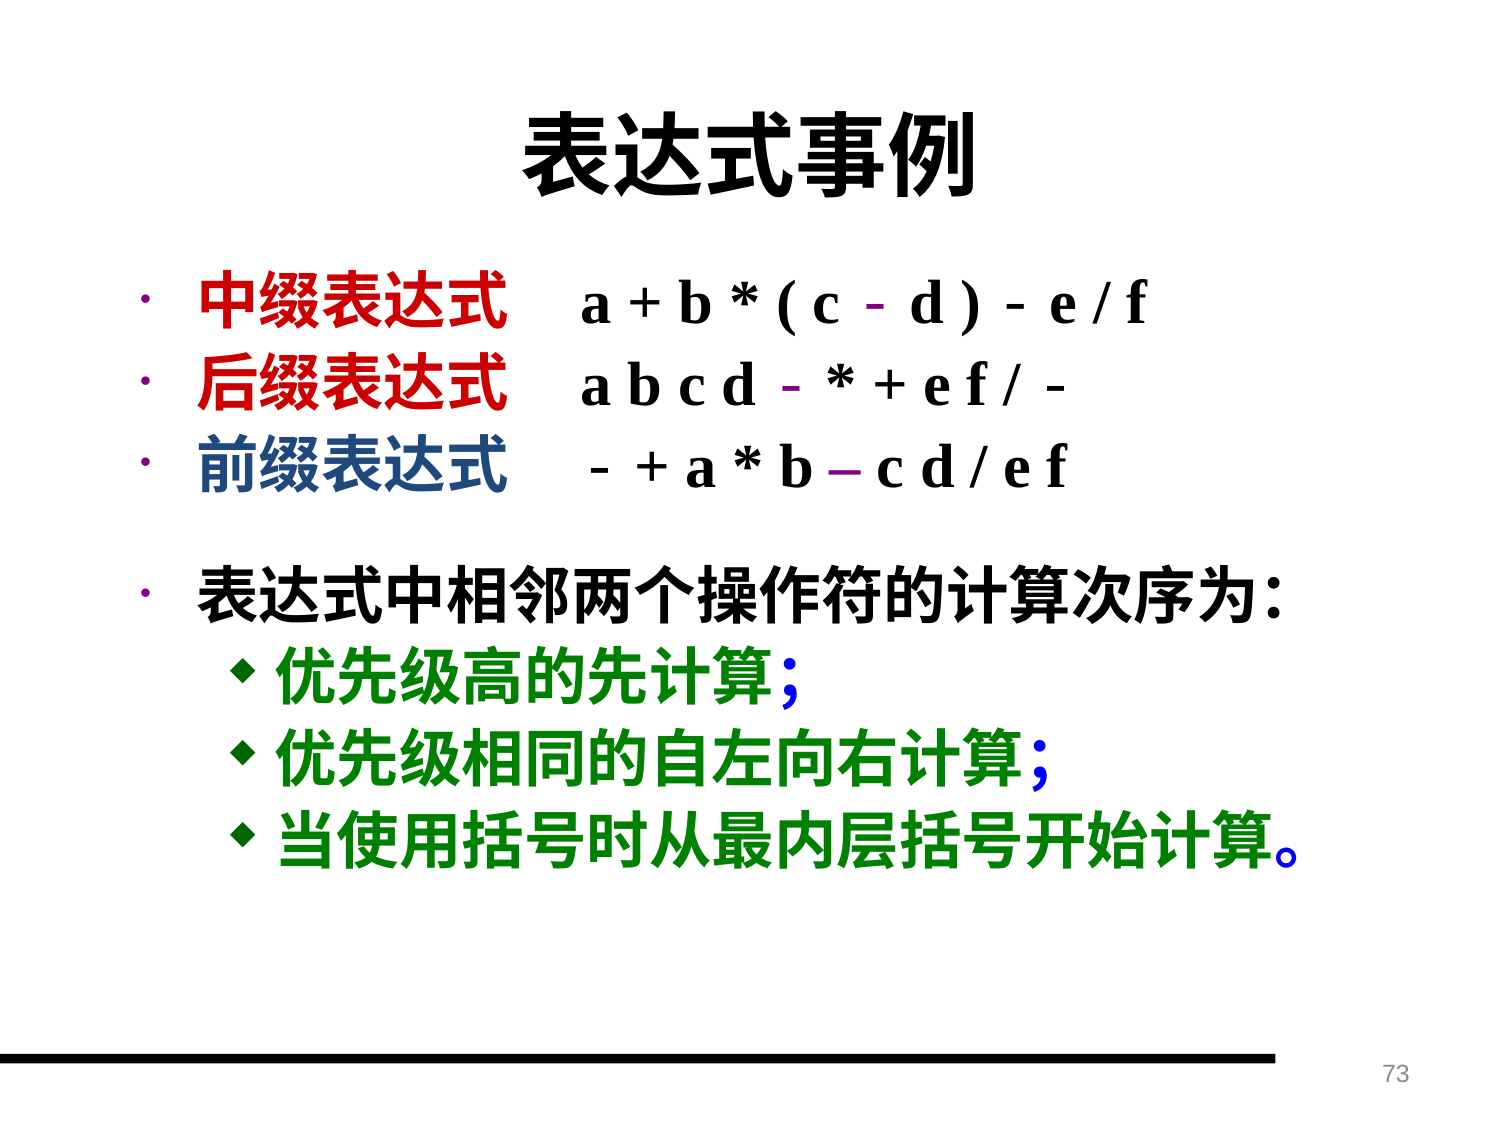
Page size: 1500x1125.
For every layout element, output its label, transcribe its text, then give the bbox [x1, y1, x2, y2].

title 表达式事例 [75, 75, 1425, 232]
list 中缀表达式 a + b * ( c - d ) - e / f 后缀表达式 a b c d - * + e f / - 前缀表达式 - + a * b – c d / e f 表达式中相邻两个操作符的计算次序为： 优先级高的先计算； 优先级相同的自左向右计算； 当使用括号时从最内层括号开始计算。 [125, 249, 1400, 1025]
slide_number 73 [1074, 1042, 1425, 1103]
